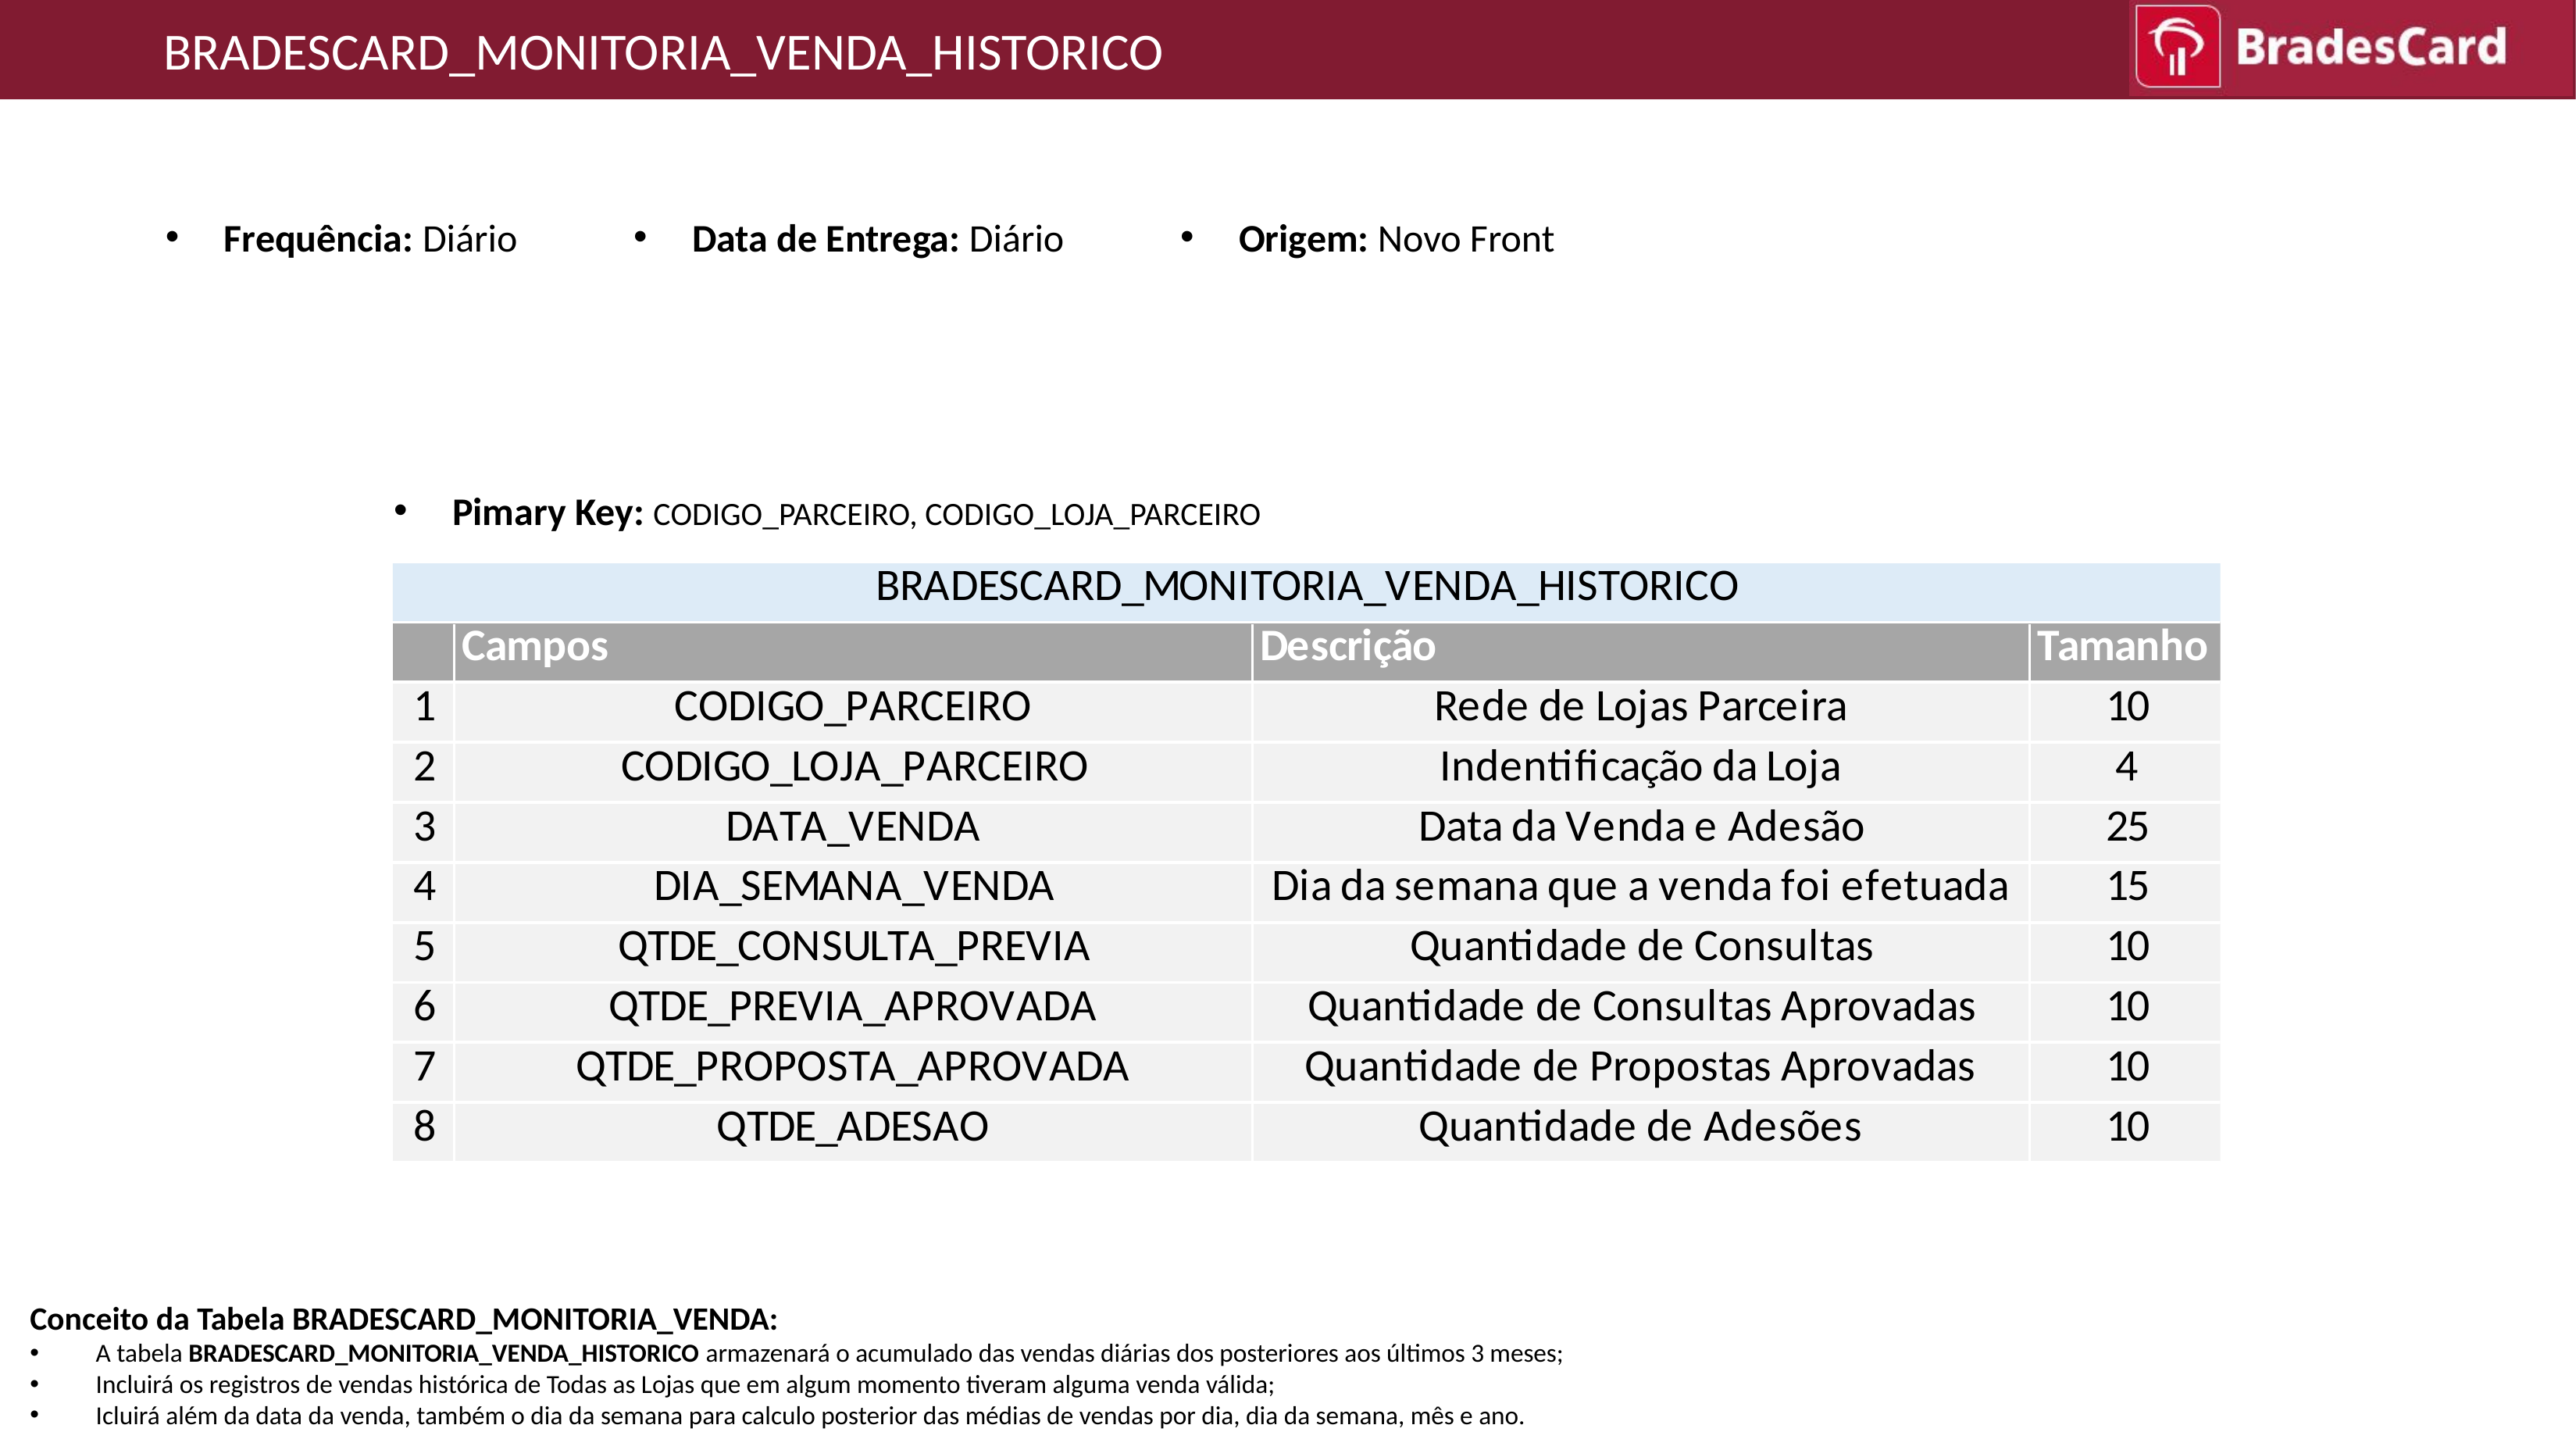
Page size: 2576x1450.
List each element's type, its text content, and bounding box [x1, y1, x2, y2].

text_box Pimary Key: CODIGO_PARCEIRO, CODIGO_LOJA_PARCEIRO [382, 480, 1273, 539]
text_box [0, 0, 2126, 100]
picture [2129, 0, 2574, 97]
text_box Data de Entrega: Diário [622, 207, 1076, 266]
text_box Conceito da Tabela BRADESCARD_MONITORIA_VENDA: A tabela BRADESCARD_MONITORIA_VENDA_HISTORICO armazenará o acumulado das vendas diárias dos posteriores aos últimos 3 meses; Incluirá os registros de vendas histórica de Todas as Lojas que em algum momento tiveram alguma venda válida; Icluirá além da data da venda, também o dia da semana para calculo posterior das médias de vendas por dia, dia da semana, mês e ano. [18, 1291, 2159, 1436]
text_box Origem: Novo Front [1168, 207, 1567, 266]
text_box BRADESCARD_MONITORIA_VENDA_HISTORICO [152, 12, 1790, 95]
text_box Frequência: Diário [154, 207, 530, 266]
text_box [389, 560, 2224, 1165]
